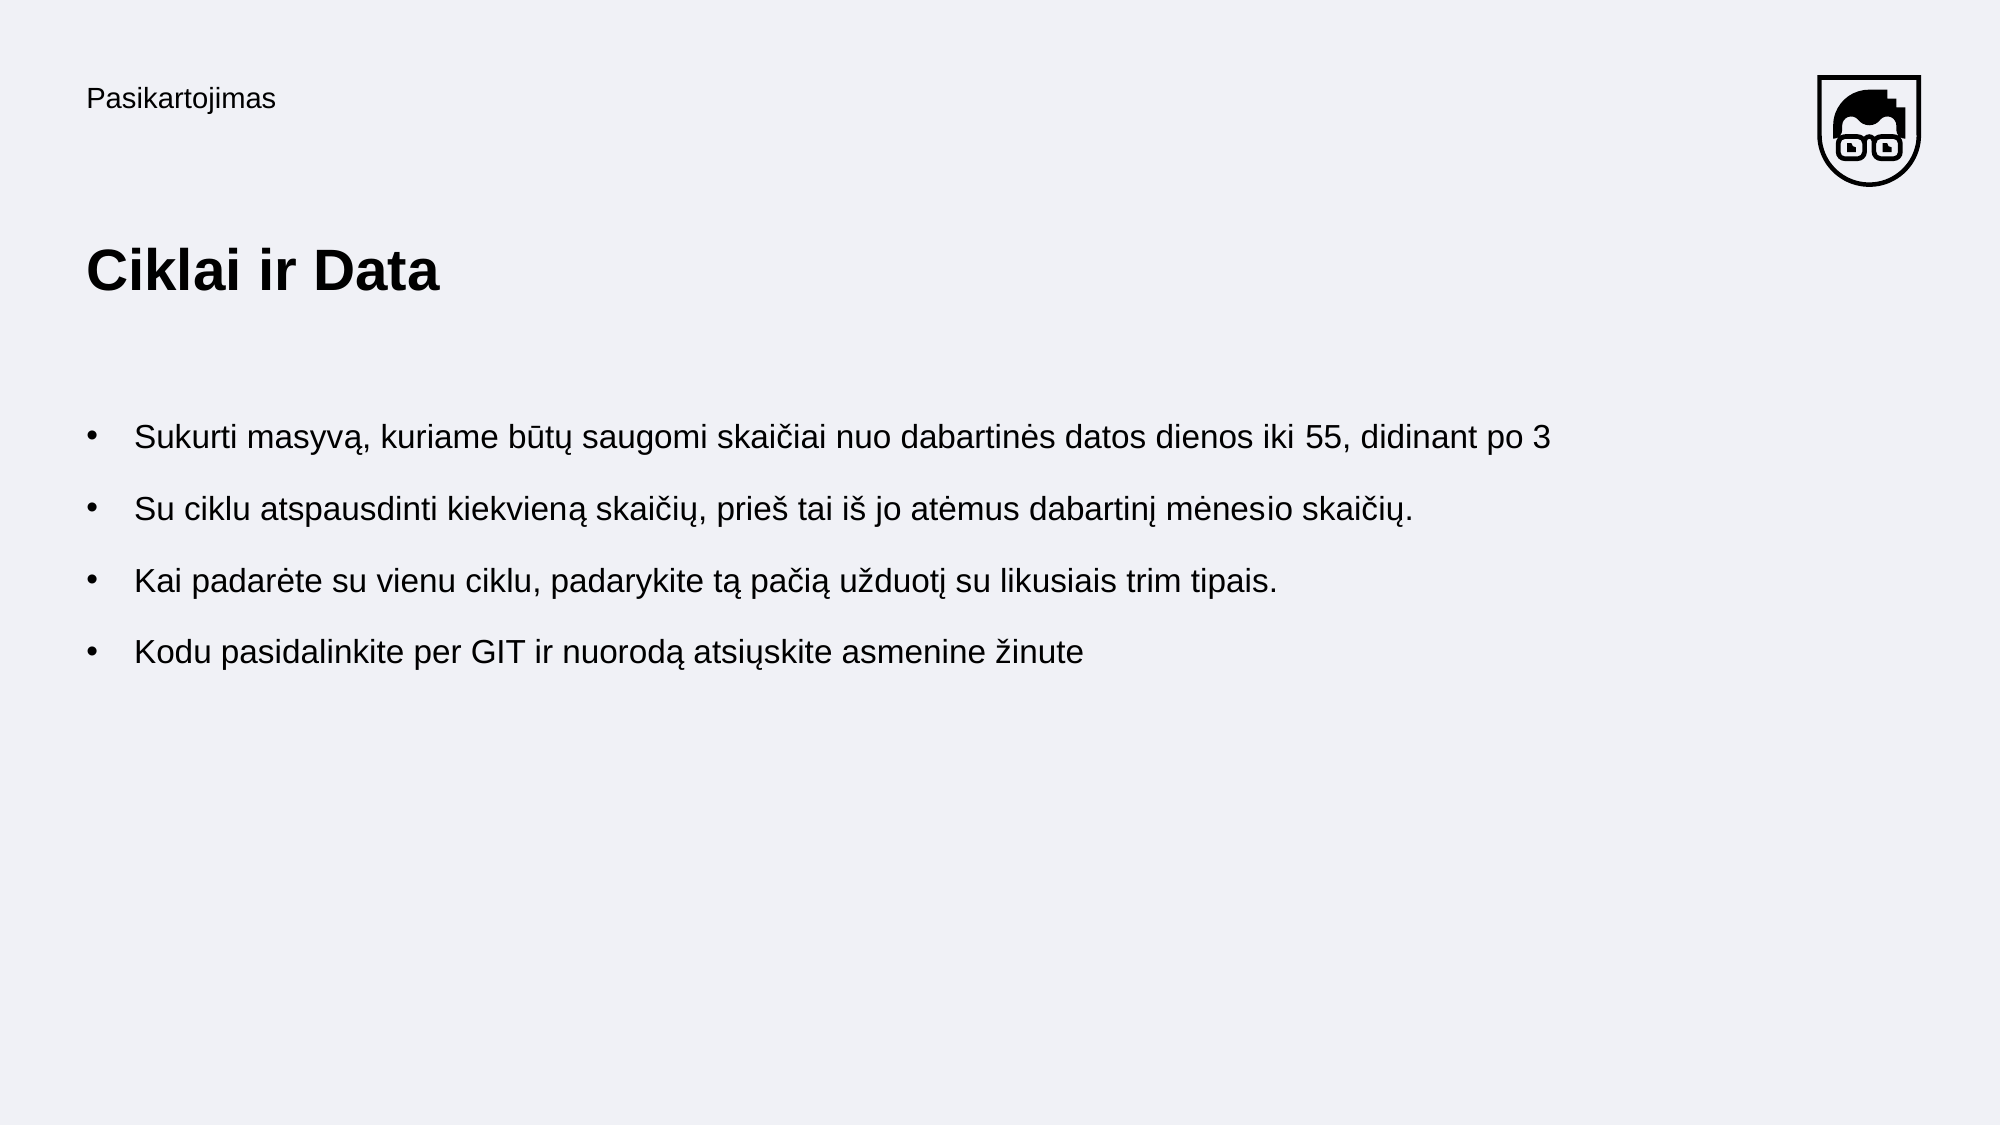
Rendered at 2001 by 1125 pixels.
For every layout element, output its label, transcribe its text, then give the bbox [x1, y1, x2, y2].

list Sukurti masyvą, kuriame būtų saugomi skaičiai nuo dabartinės datos dienos iki 55, didinant po 3 Su ciklu atspausdinti kiekvieną skaičių, prieš tai iš jo atėmus dabartinį mėnesio skaičių. Kai padarėte su vienu ciklu, padarykite tą pačią užduotį su likusiais trim tipais. Kodu pasidalinkite per GIT ir nuorodą atsiųskite asmenine žinute [78, 375, 1861, 989]
title Ciklai ir Data [78, 224, 1852, 332]
list Pasikartojimas [78, 75, 1103, 151]
